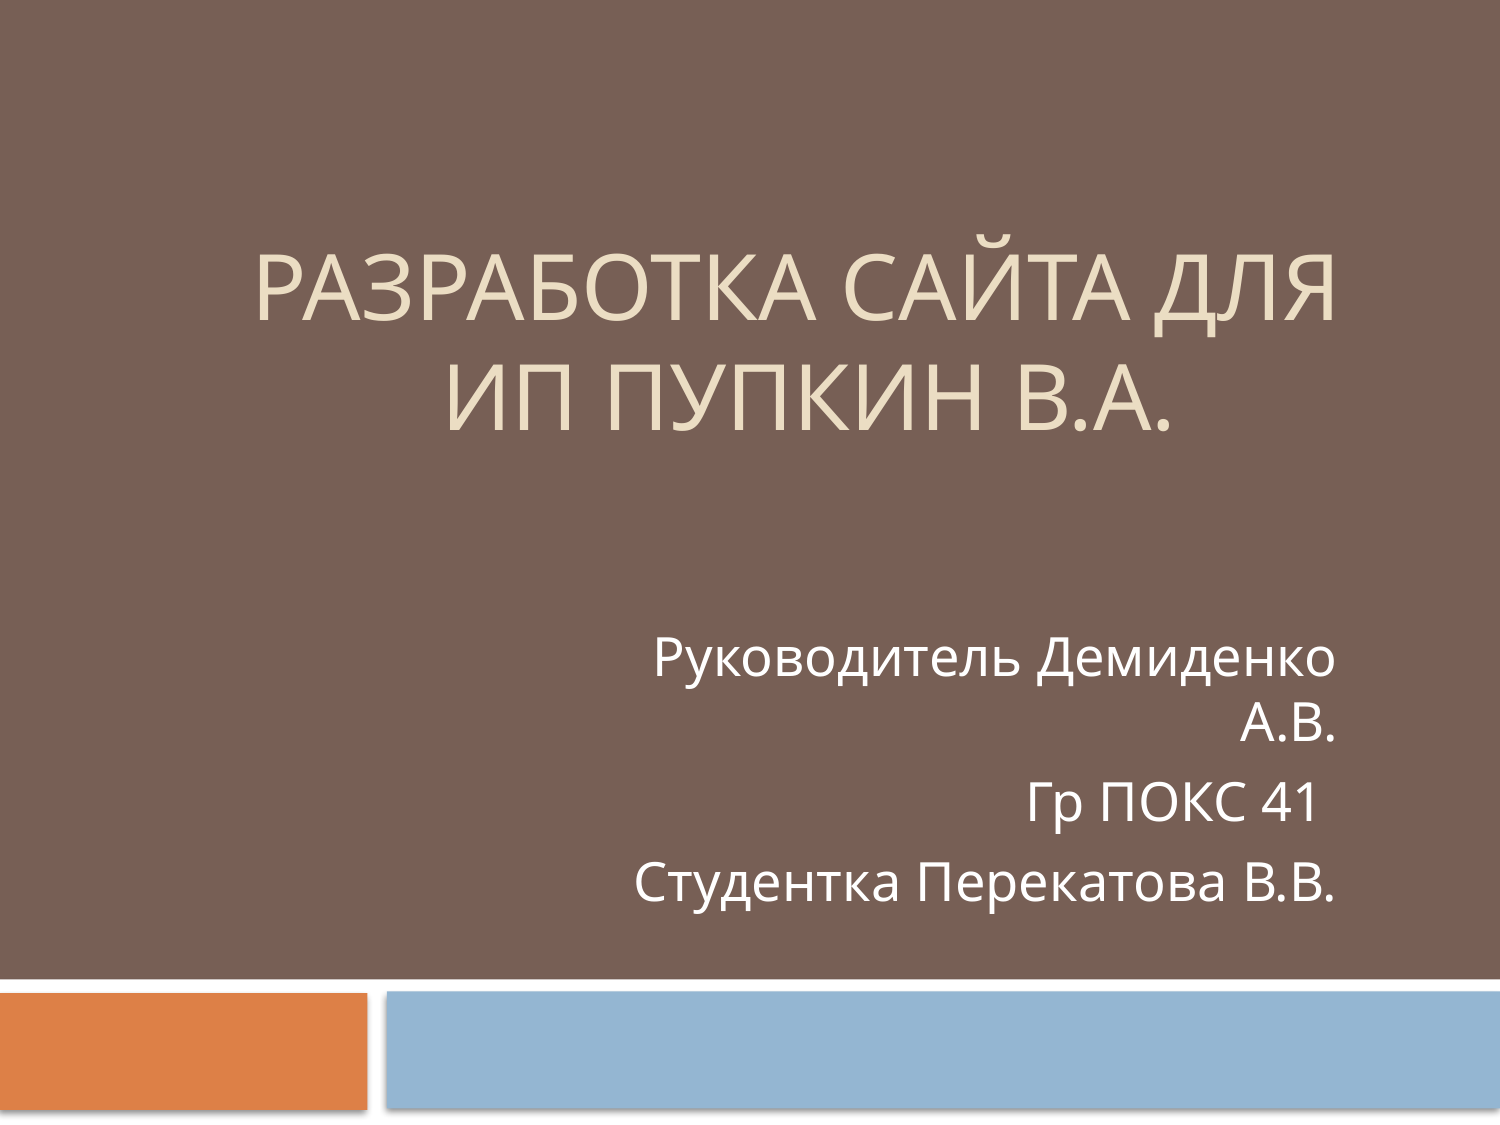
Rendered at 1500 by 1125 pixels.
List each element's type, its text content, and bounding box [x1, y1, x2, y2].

title Разработка сайта для ИП Пупкин В.А. [171, 219, 1424, 457]
subtitle Руководитель Демиденко А.В. Гр ПОКС 41 Студентка Перекатова В.В. [596, 609, 1353, 925]
